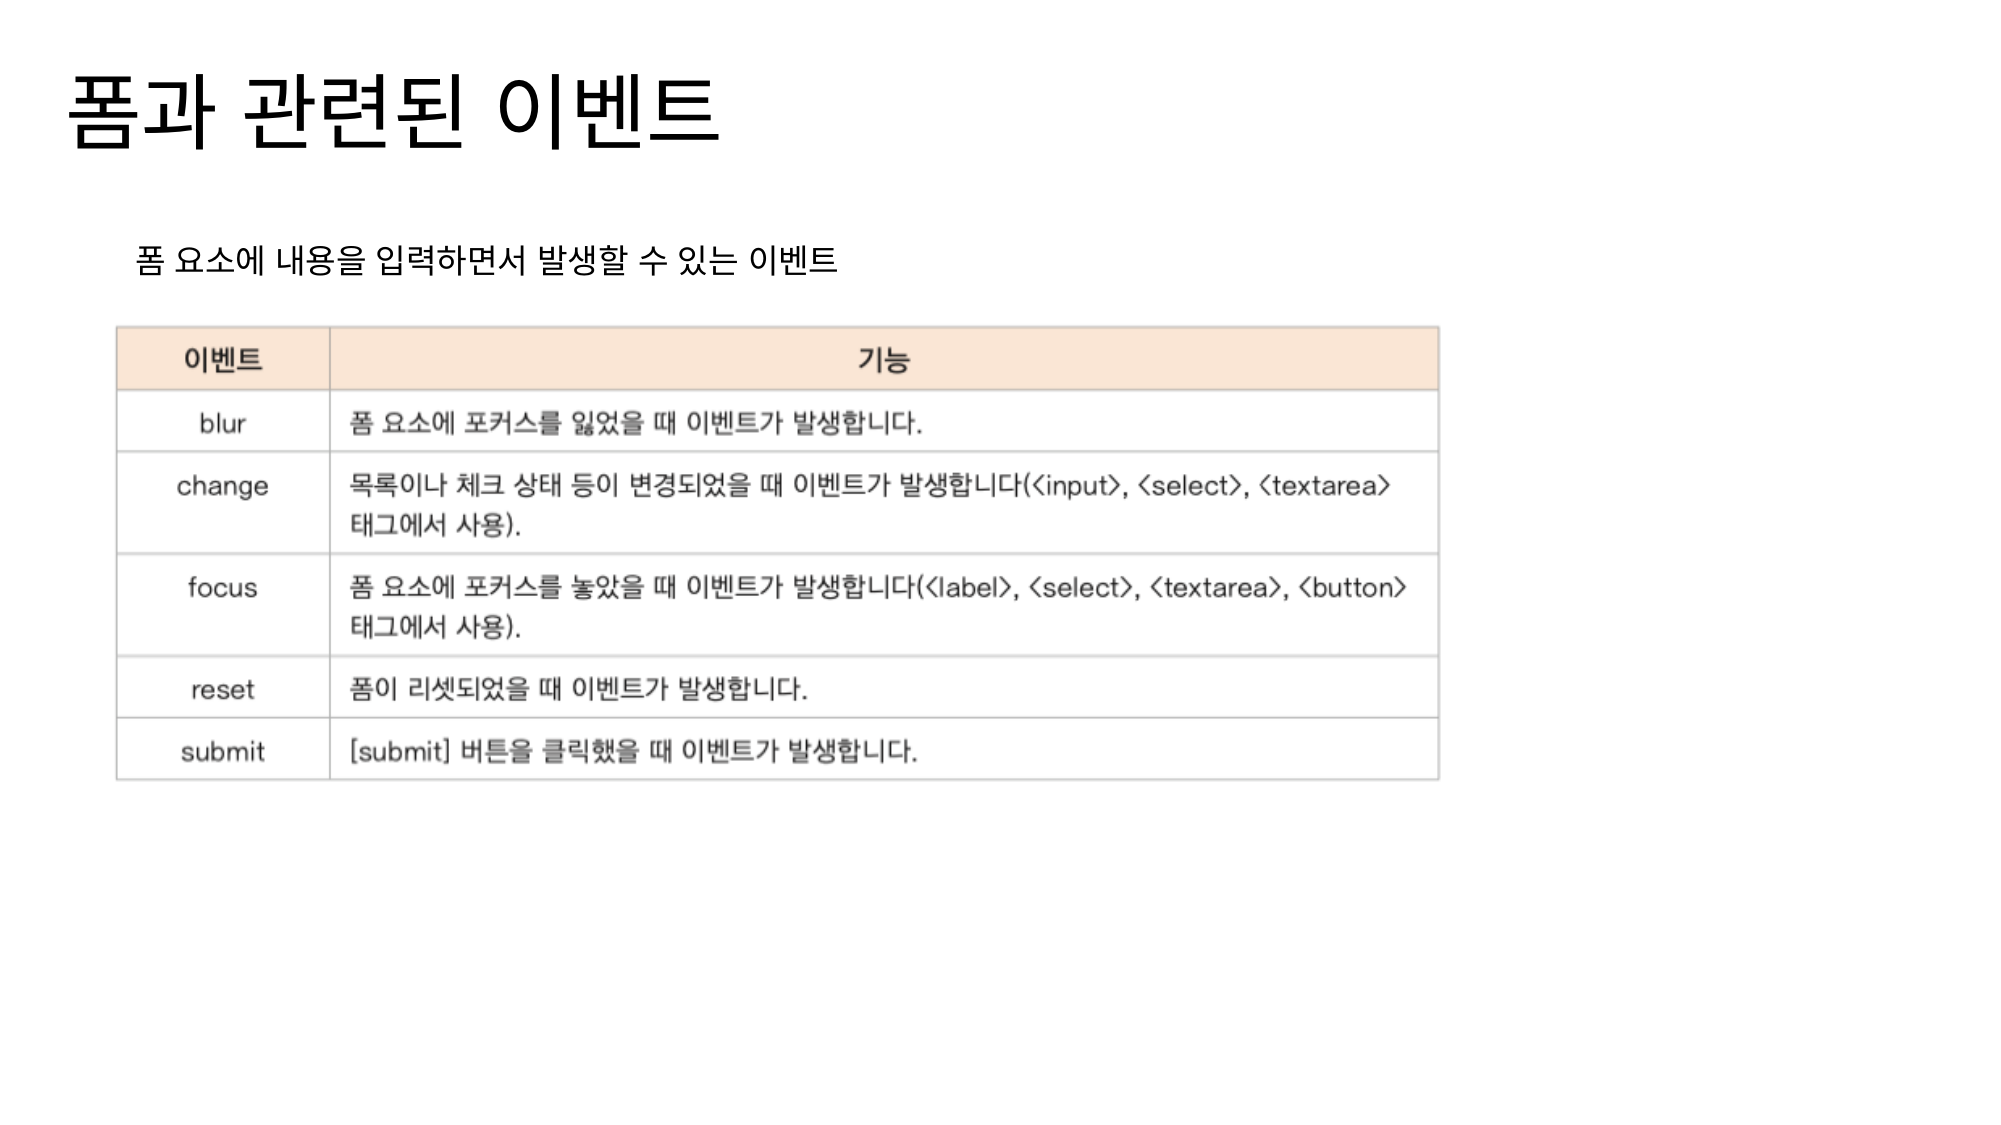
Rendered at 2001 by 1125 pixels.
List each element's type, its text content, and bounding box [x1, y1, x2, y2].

text_box 폼과 관련된 이벤트 [50, 52, 769, 168]
picture [92, 313, 1499, 811]
text_box 폼 요소에 내용을 입력하면서 발생할 수 있는 이벤트 [120, 233, 1290, 288]
